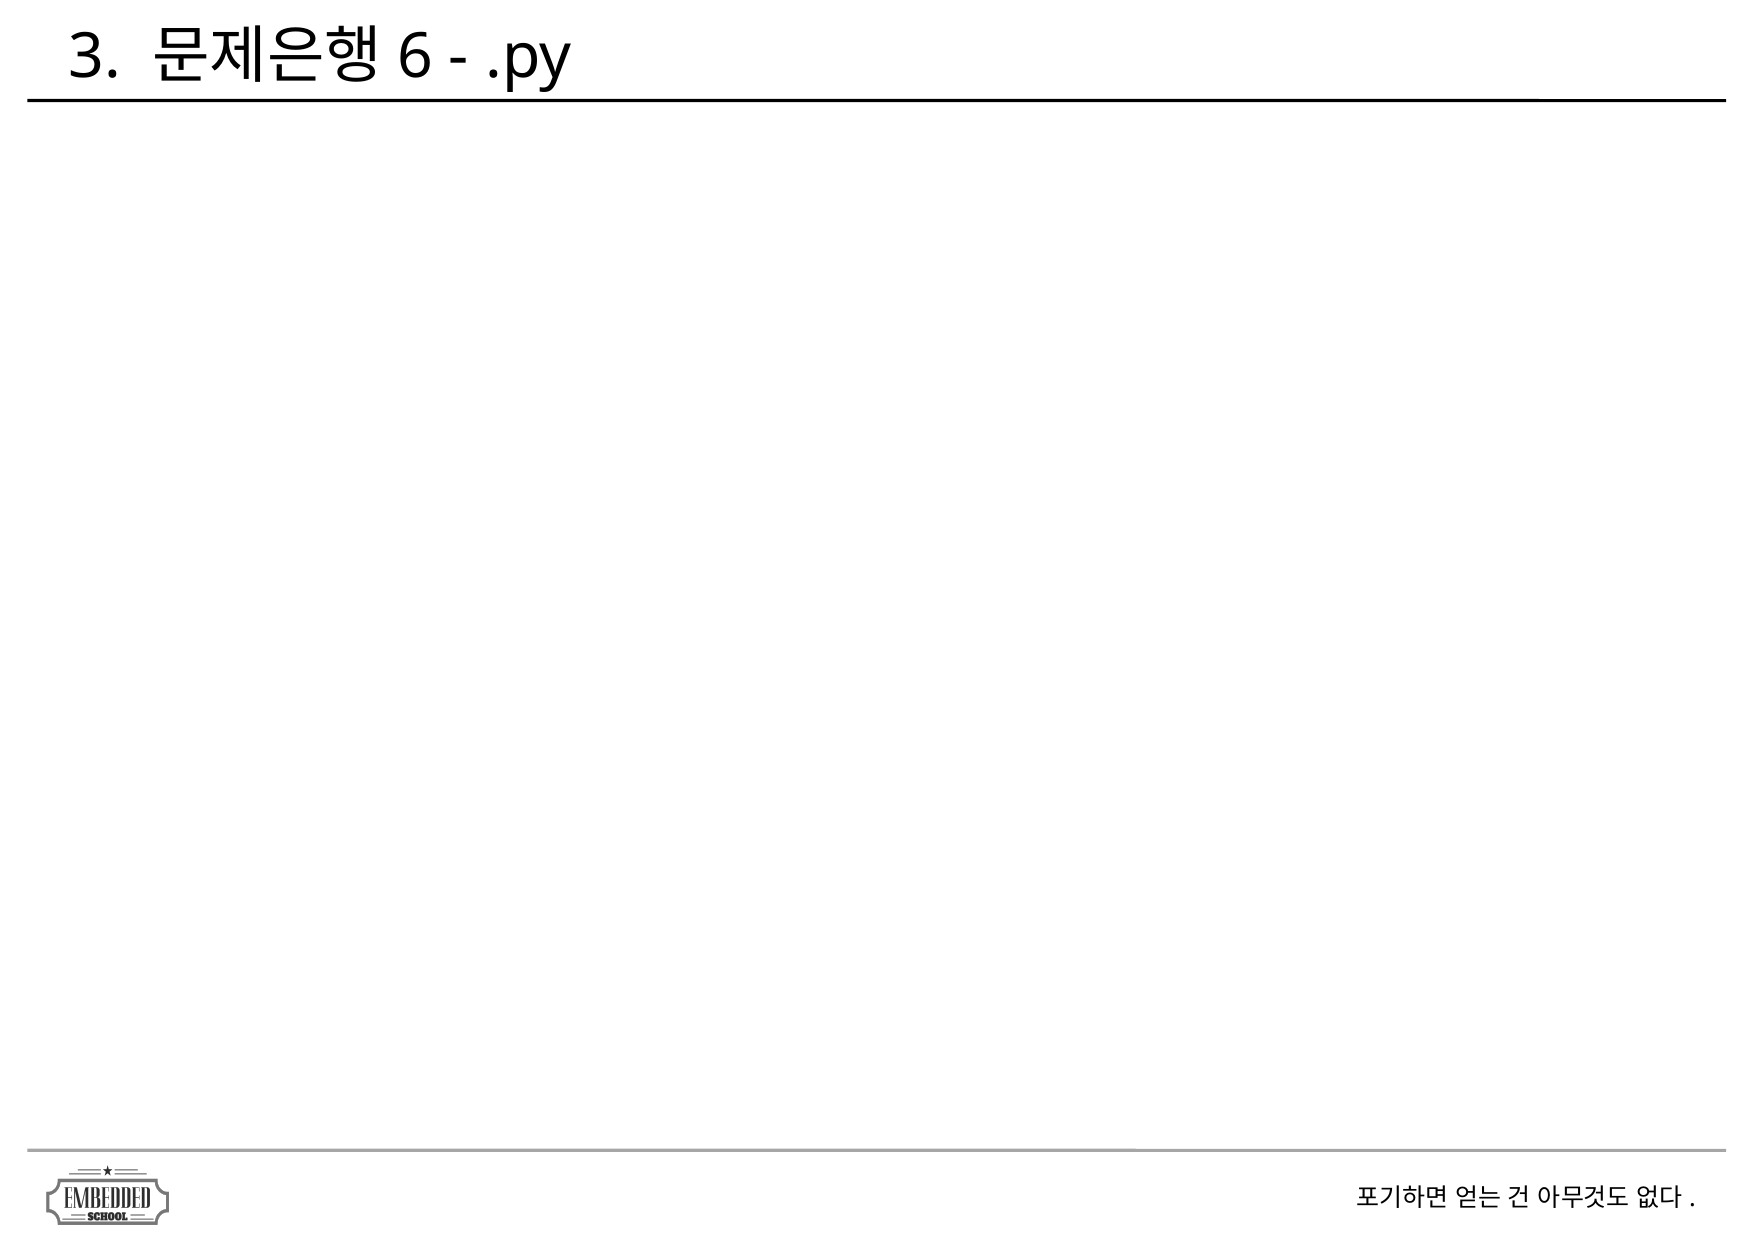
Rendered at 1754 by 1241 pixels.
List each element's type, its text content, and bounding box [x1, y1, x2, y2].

text_box 3. 문제은행6 - .py [53, 7, 1347, 98]
picture [27, 1164, 188, 1231]
